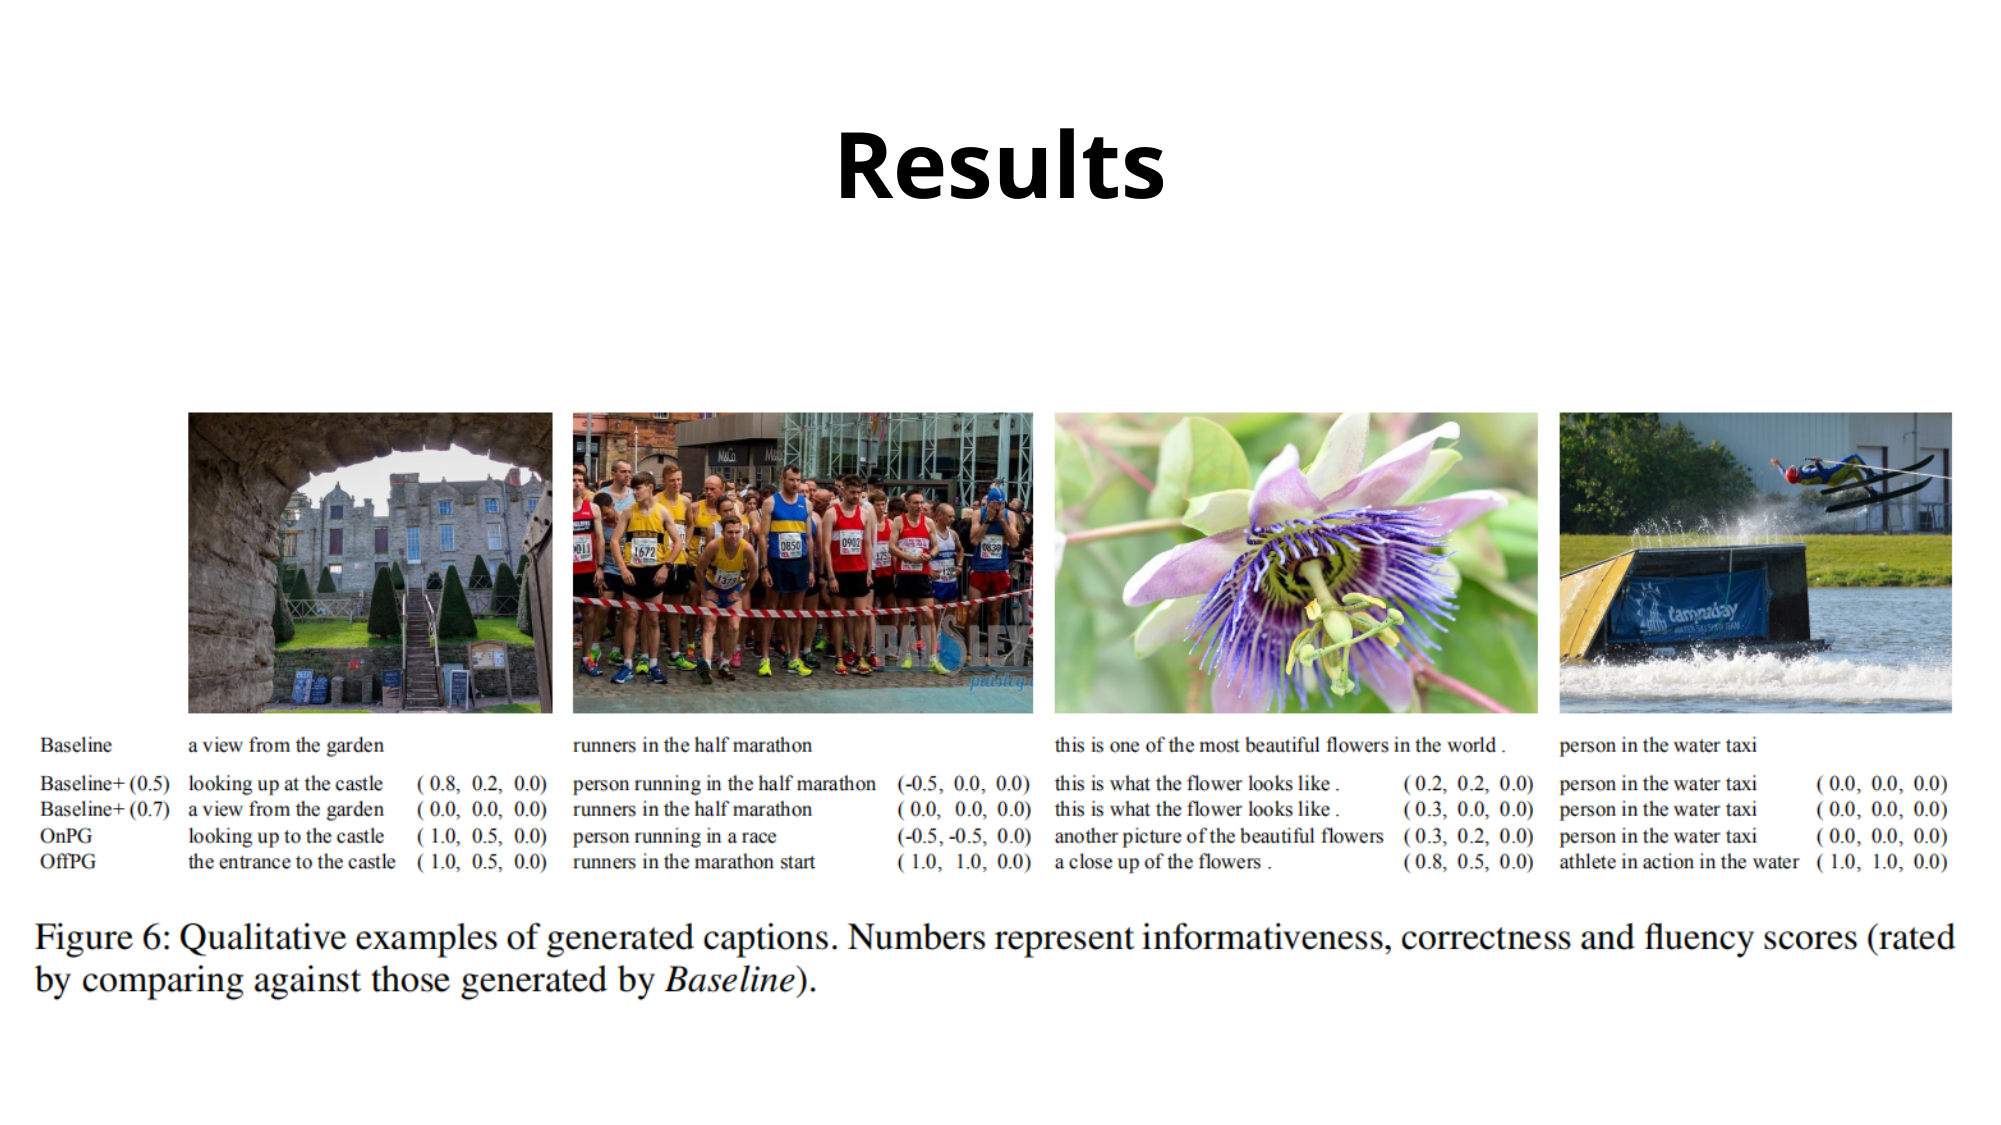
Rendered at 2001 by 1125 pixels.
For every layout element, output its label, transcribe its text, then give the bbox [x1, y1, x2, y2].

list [21, 396, 1979, 1017]
title Results [137, 59, 1863, 278]
